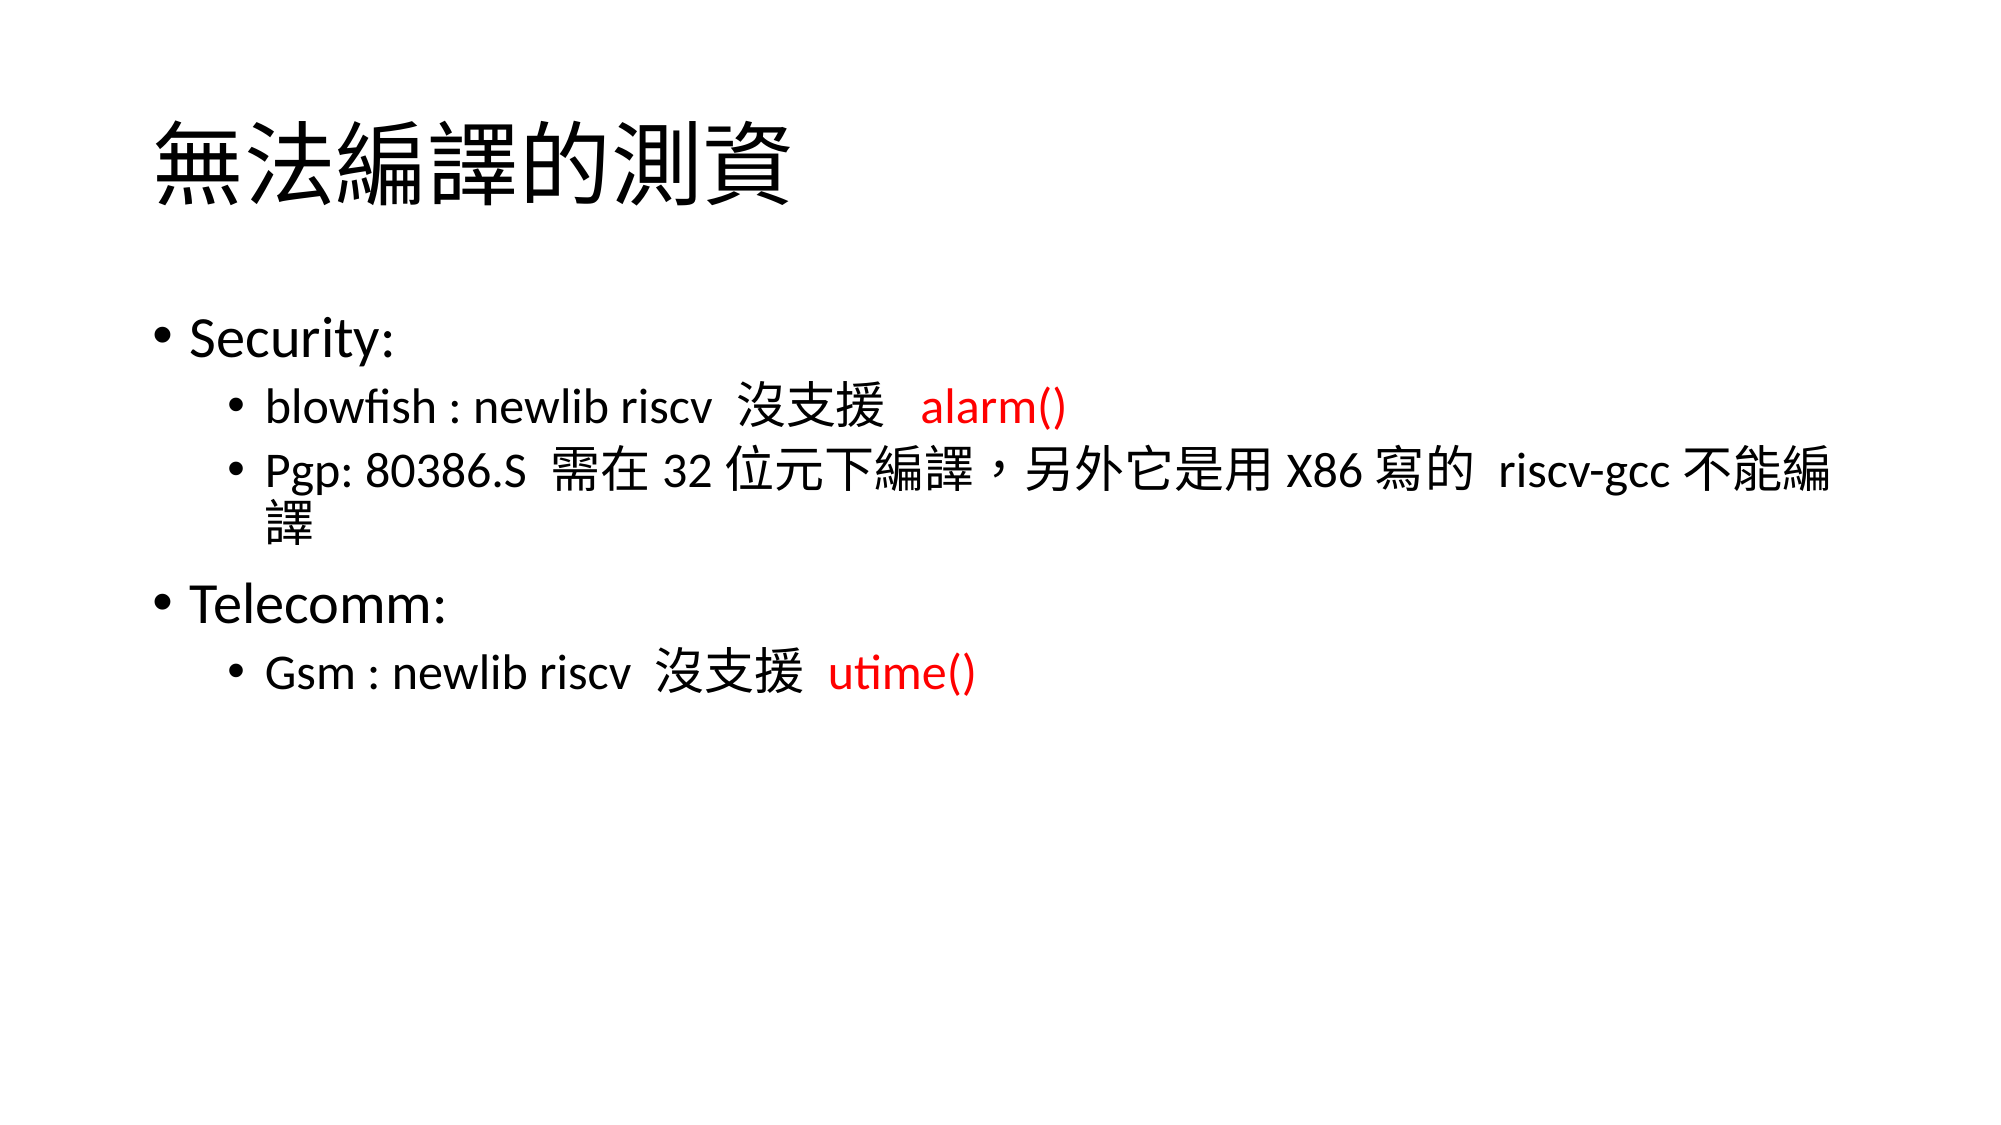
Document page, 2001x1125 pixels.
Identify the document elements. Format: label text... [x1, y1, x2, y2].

list Security: blowfish : newlib riscv 沒支援 alarm() Pgp: 80386.S 需在32位元下編譯，另外它是用X86寫的 riscv-gcc不能編譯 Telecomm: Gsm : newlib riscv 沒支援 utime() [137, 299, 1863, 1014]
title 無法編譯的測資 [137, 59, 1863, 278]
